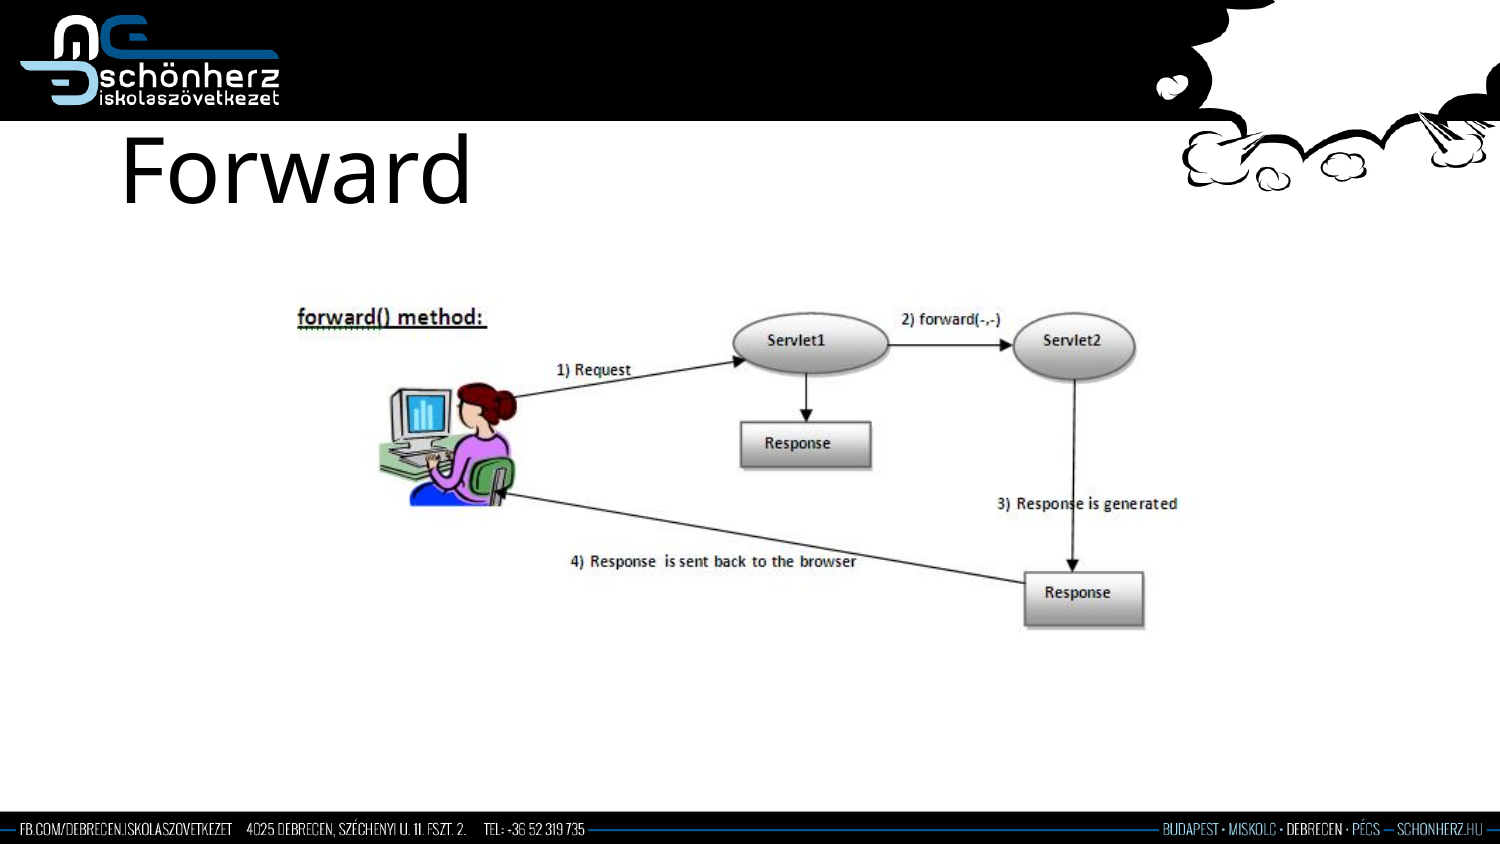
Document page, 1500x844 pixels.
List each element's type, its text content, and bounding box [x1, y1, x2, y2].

title Forward [103, 92, 1397, 256]
picture [0, 0, 1500, 844]
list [275, 205, 1225, 746]
